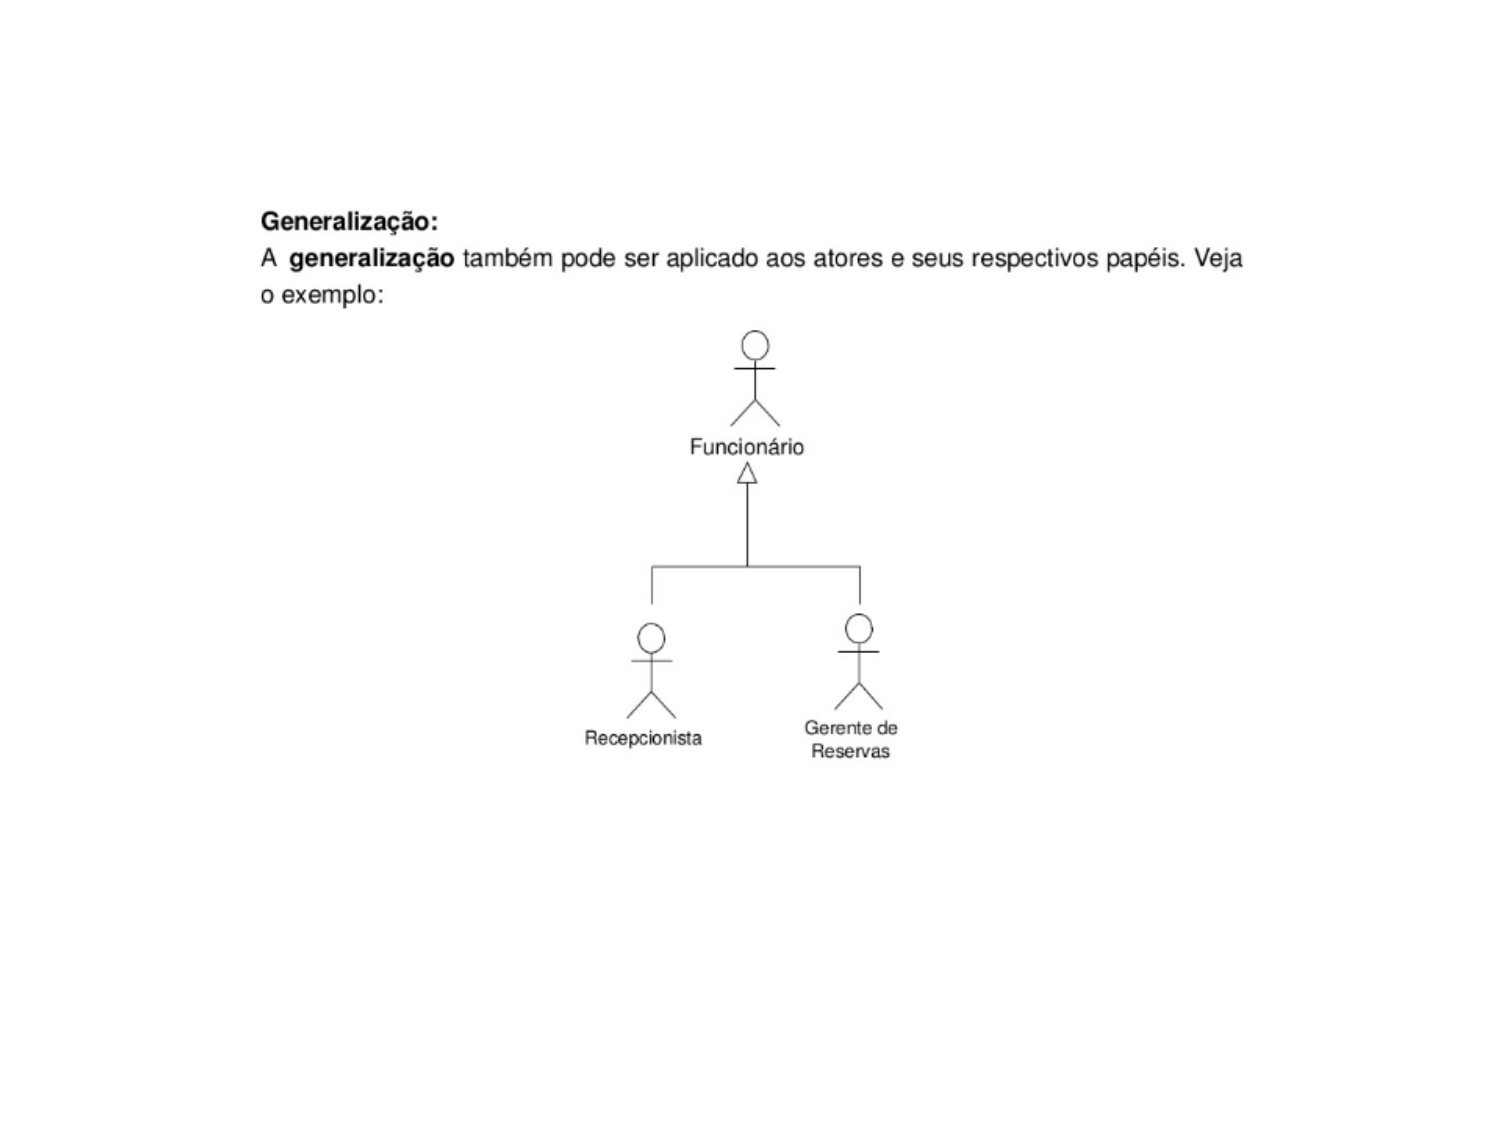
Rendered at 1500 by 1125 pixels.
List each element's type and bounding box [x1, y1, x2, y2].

picture [247, 195, 1252, 775]
